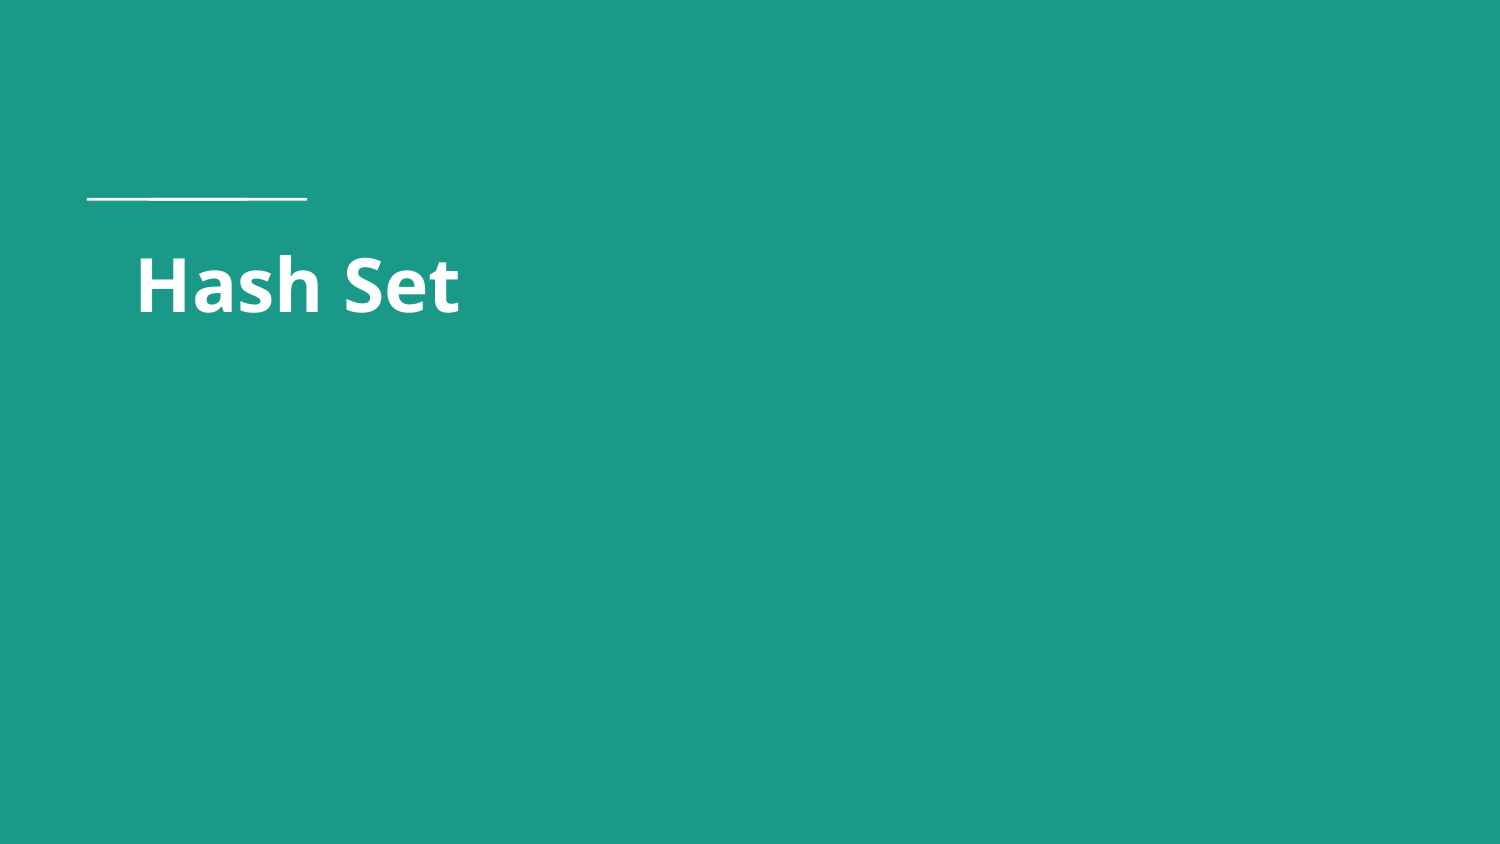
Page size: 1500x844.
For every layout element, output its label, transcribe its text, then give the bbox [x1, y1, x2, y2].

title Hash Set [119, 216, 1381, 466]
